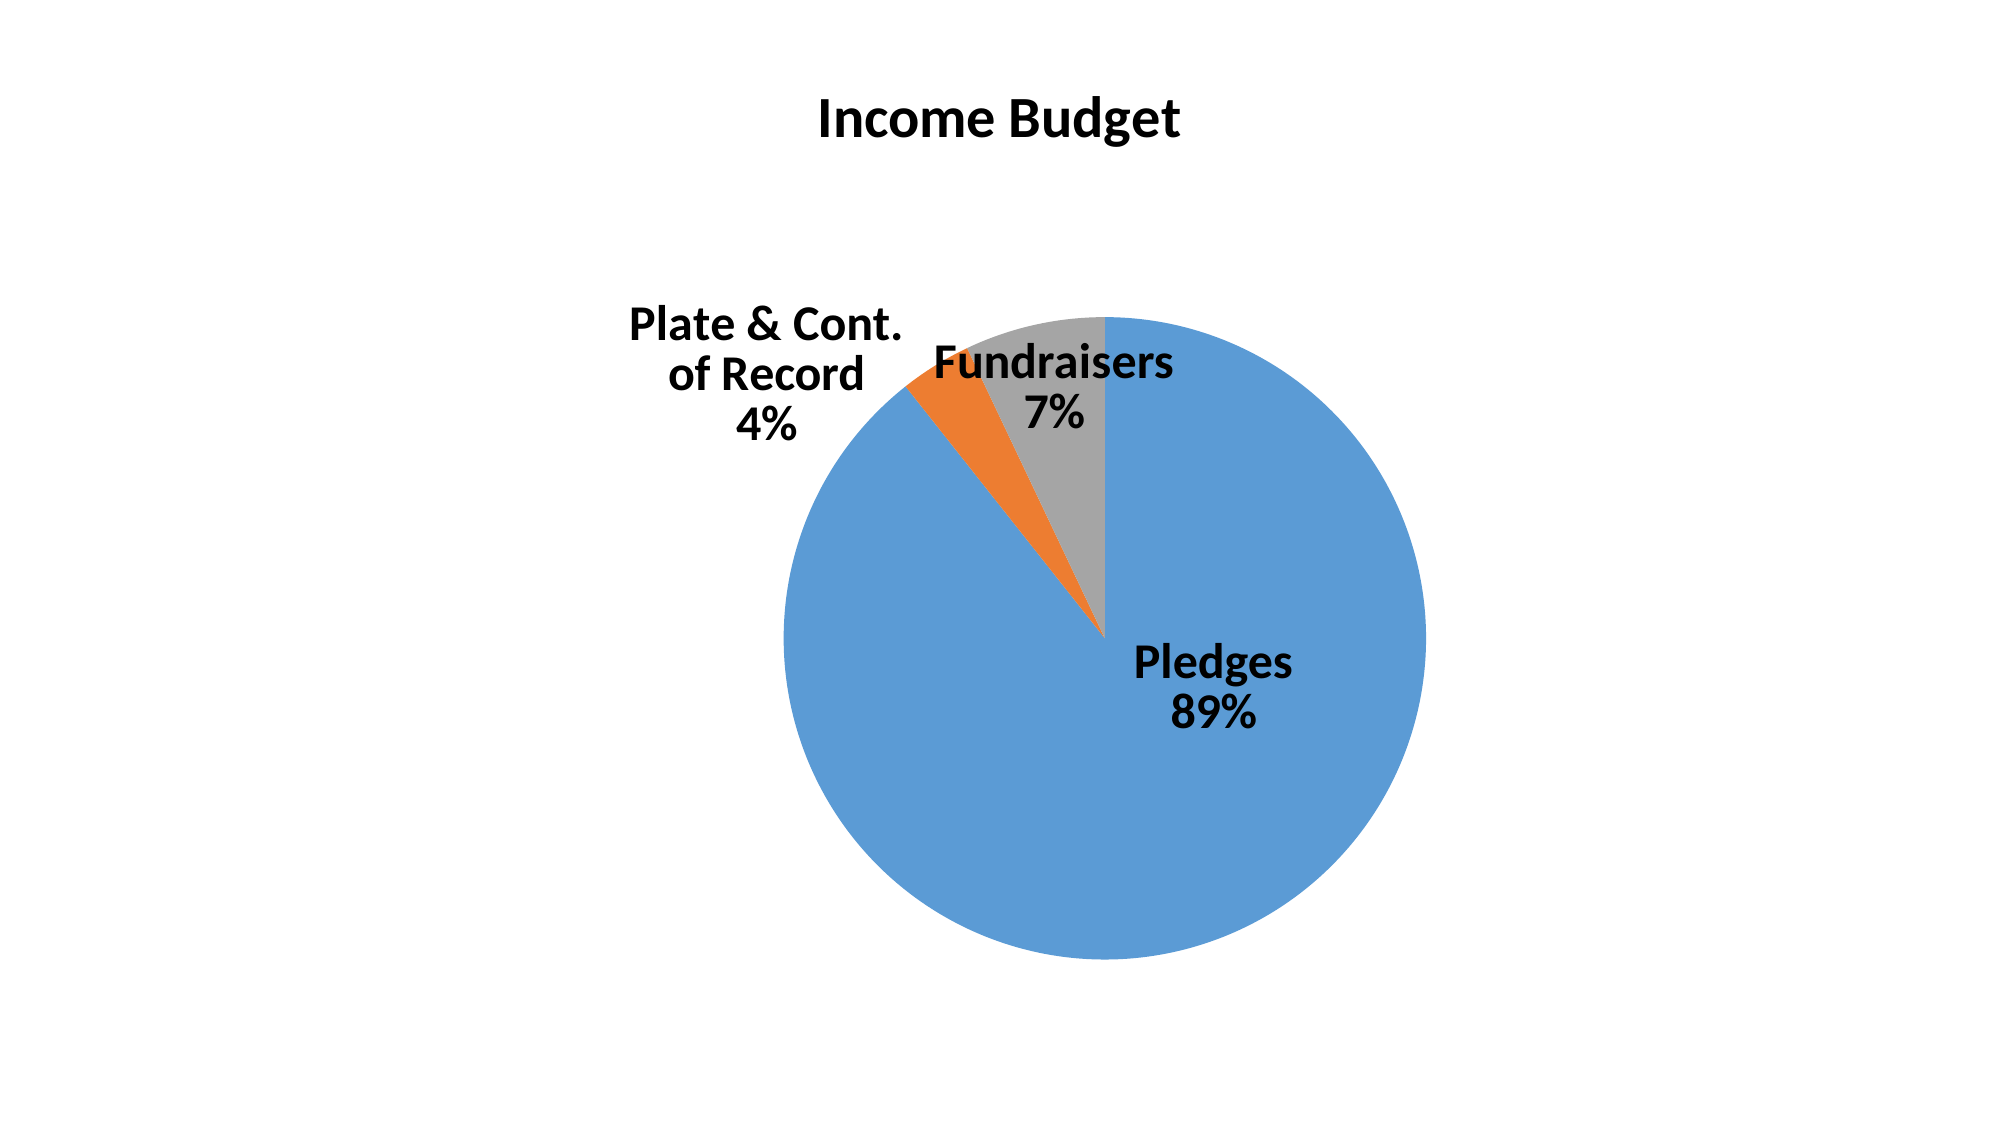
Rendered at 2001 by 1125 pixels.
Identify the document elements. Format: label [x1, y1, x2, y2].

chart [289, 47, 1711, 1078]
